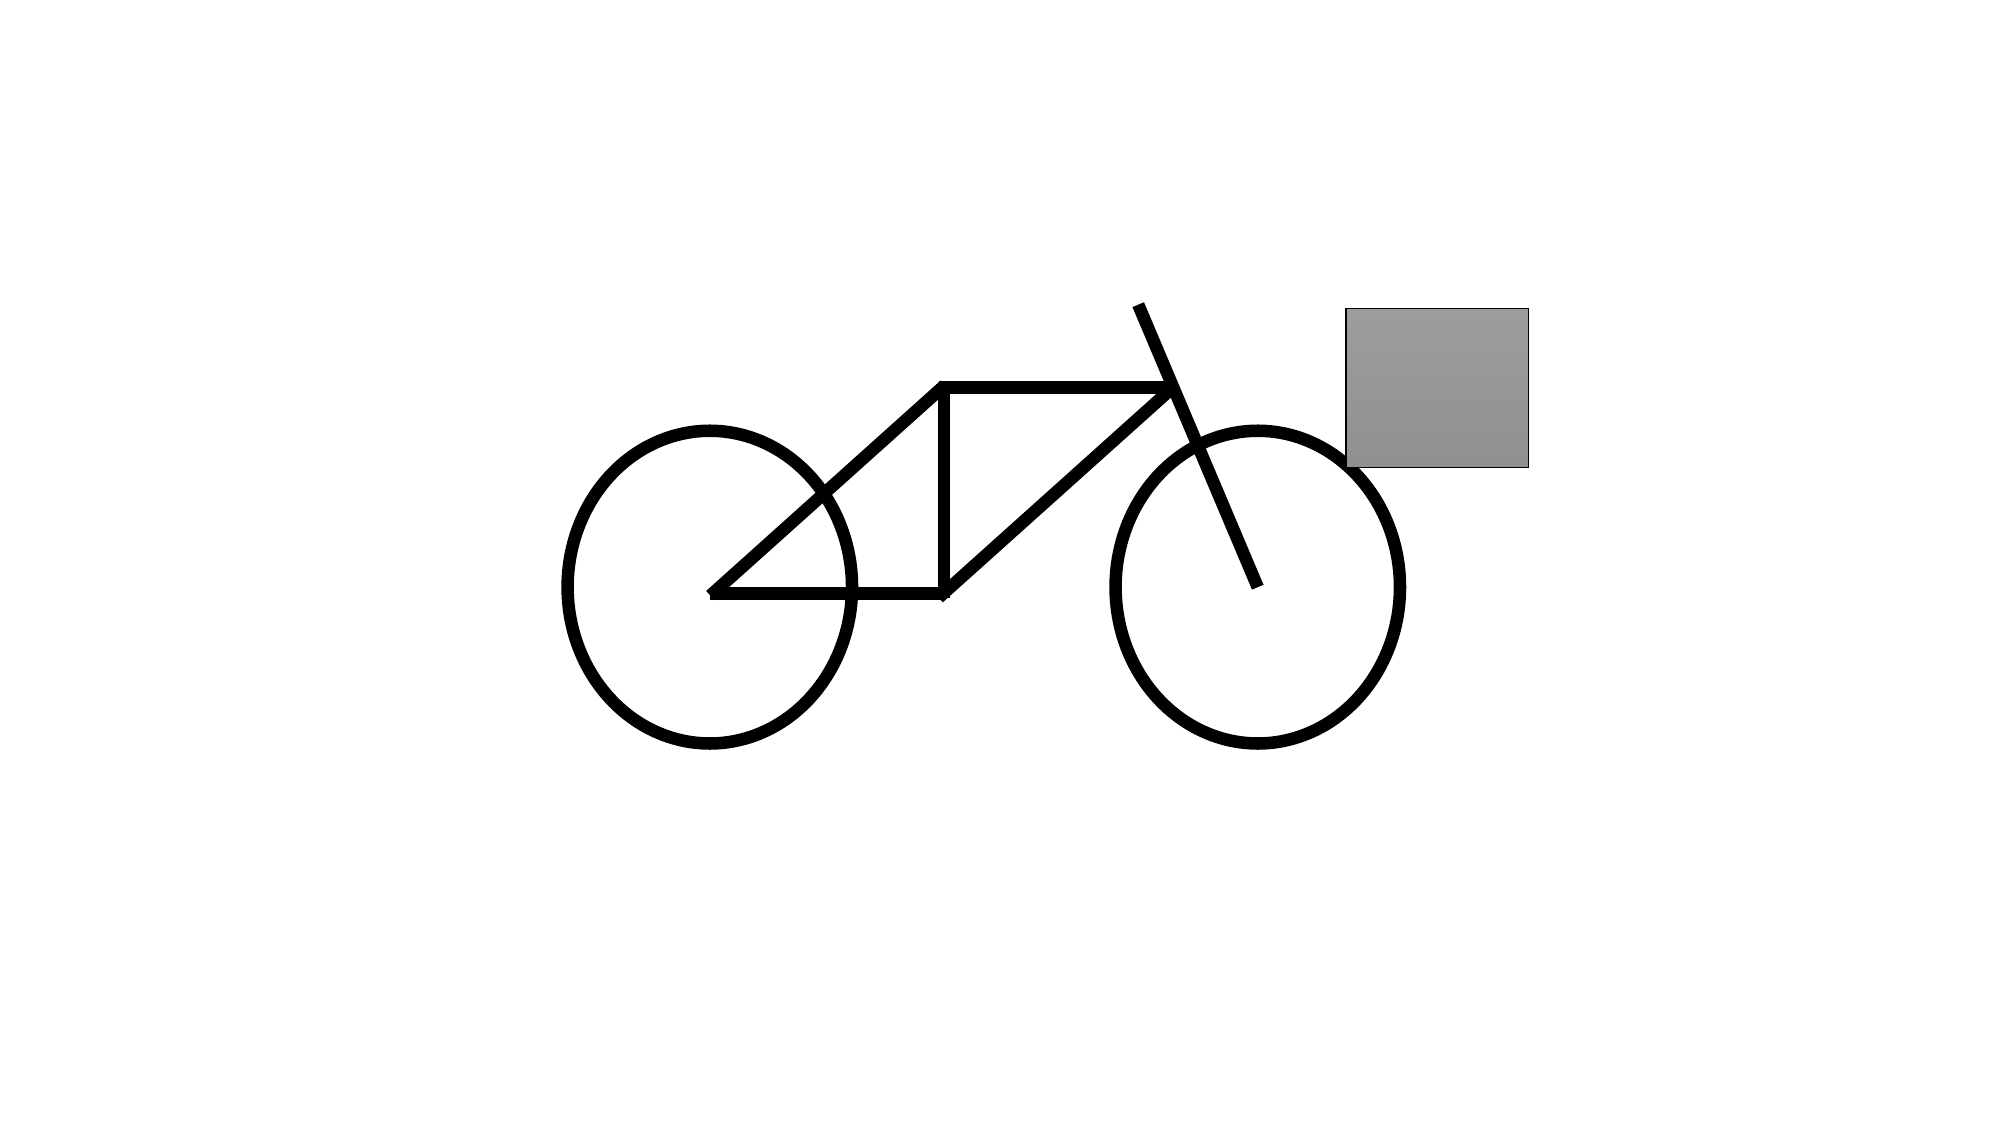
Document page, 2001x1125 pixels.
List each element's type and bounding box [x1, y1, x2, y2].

text_box [1400, 308, 1529, 468]
text_box [567, 304, 1400, 744]
